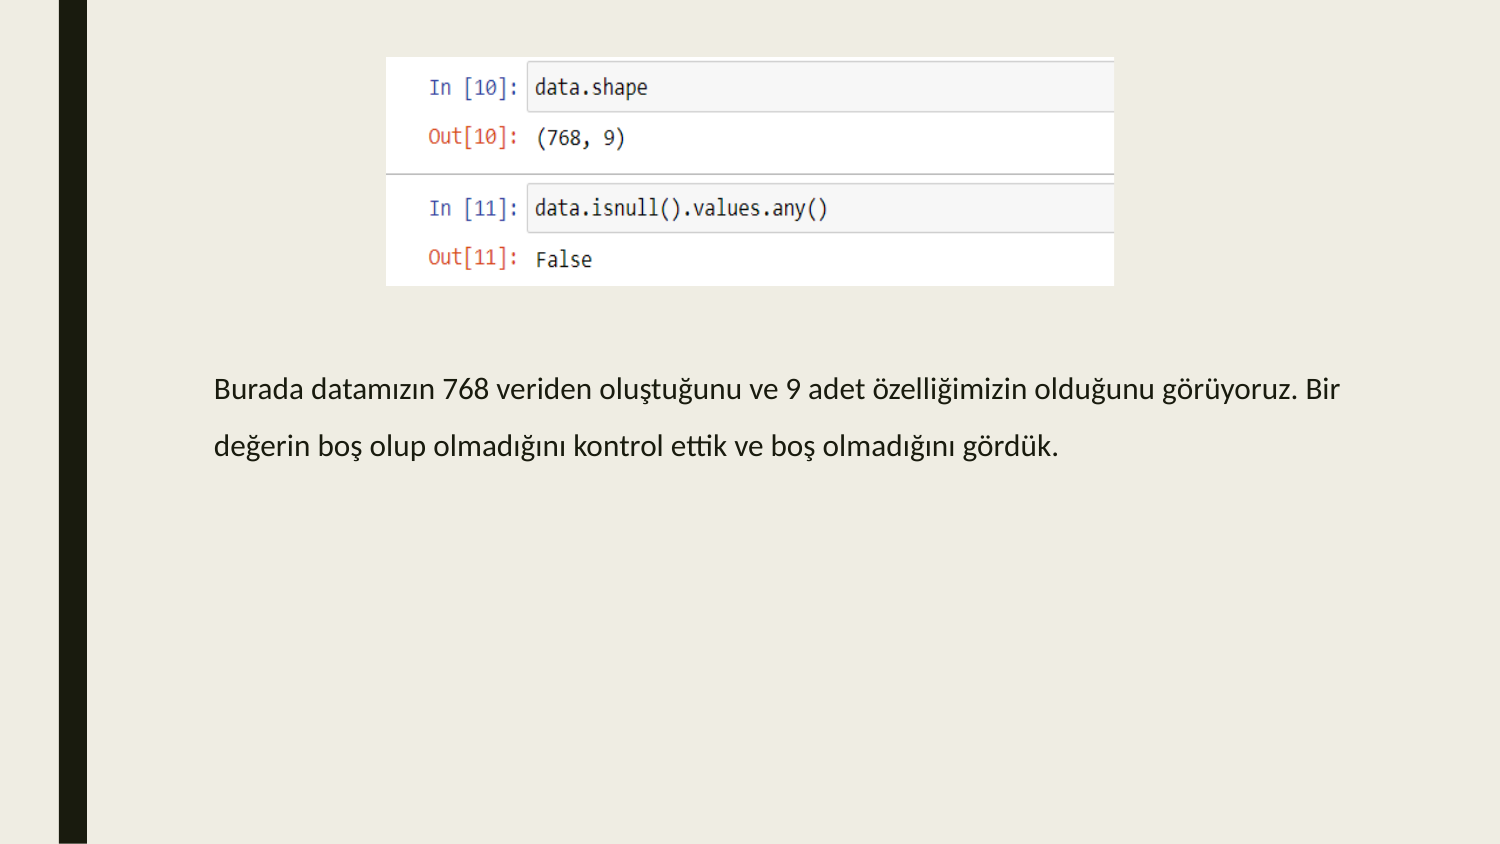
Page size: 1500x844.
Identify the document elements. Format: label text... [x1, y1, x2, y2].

picture [385, 54, 1115, 286]
list Burada datamızın 768 veriden oluştuğunu ve 9 adet özelliğimizin olduğunu görüyoruz. Bir değerin boş olup olmadığını kontrol ettik ve boş olmadığını gördük. [198, 334, 1407, 582]
